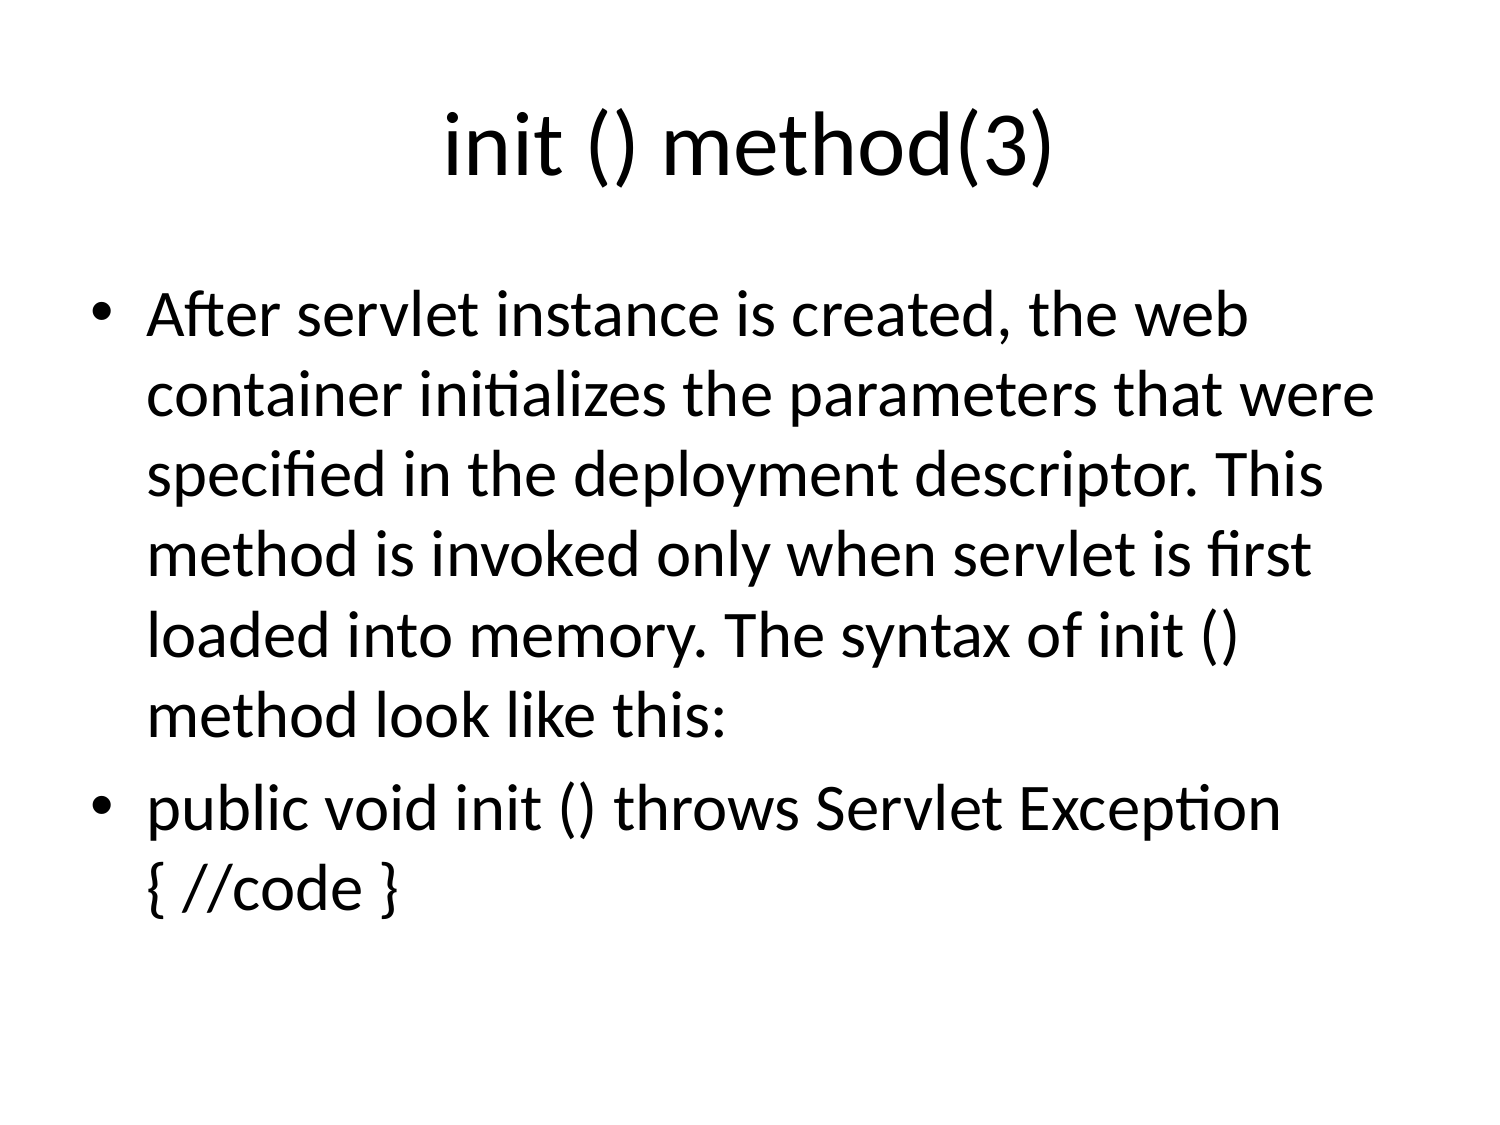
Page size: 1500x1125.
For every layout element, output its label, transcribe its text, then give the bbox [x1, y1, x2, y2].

list After servlet instance is created, the web container initializes the parameters that were specified in the deployment descriptor. This method is invoked only when servlet is first loaded into memory. The syntax of init () method look like this: public void init () throws Servlet Exception { //code } [75, 262, 1425, 1005]
title init () method(3) [75, 45, 1425, 233]
